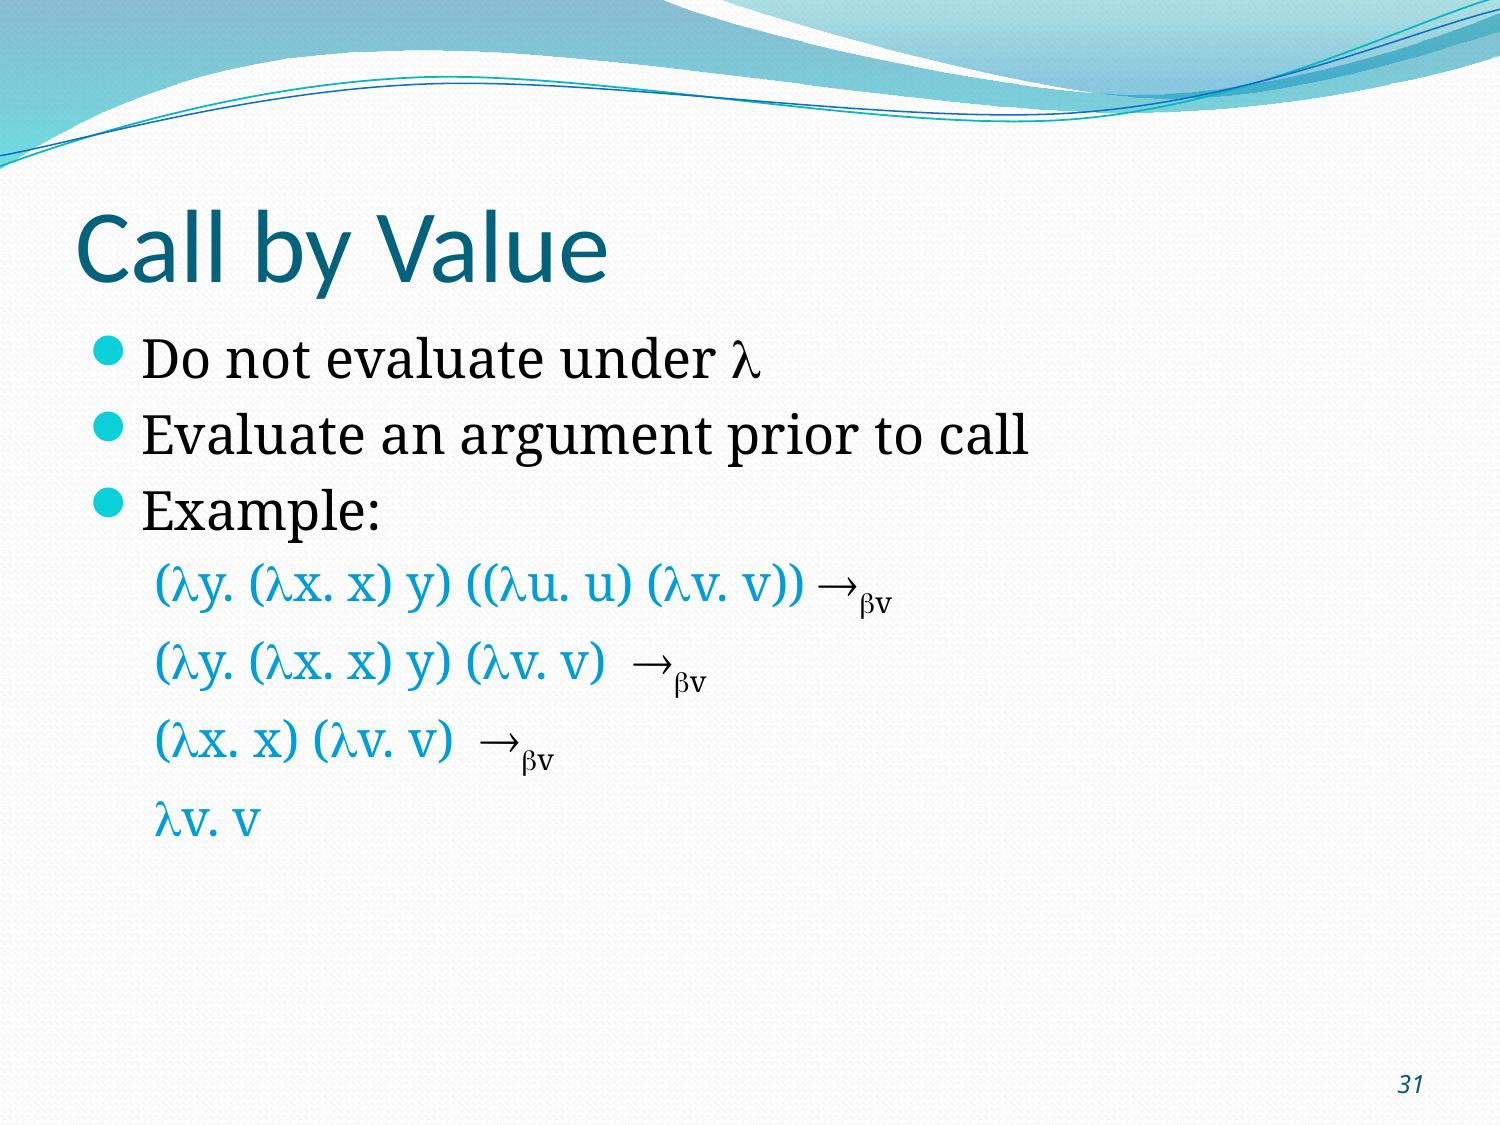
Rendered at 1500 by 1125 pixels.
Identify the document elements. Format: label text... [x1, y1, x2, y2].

slide_number 31 [1299, 1042, 1425, 1103]
title Call by Value [75, 115, 1425, 303]
list Do not evaluate under l Evaluate an argument prior to call Example: (ly. (lx. x) y) ((lu. u) (lv. v)) ®bv (ly. (lx. x) y) (lv. v) ®bv (lx. x) (lv. v) ®bv lv. v [75, 317, 1425, 1038]
